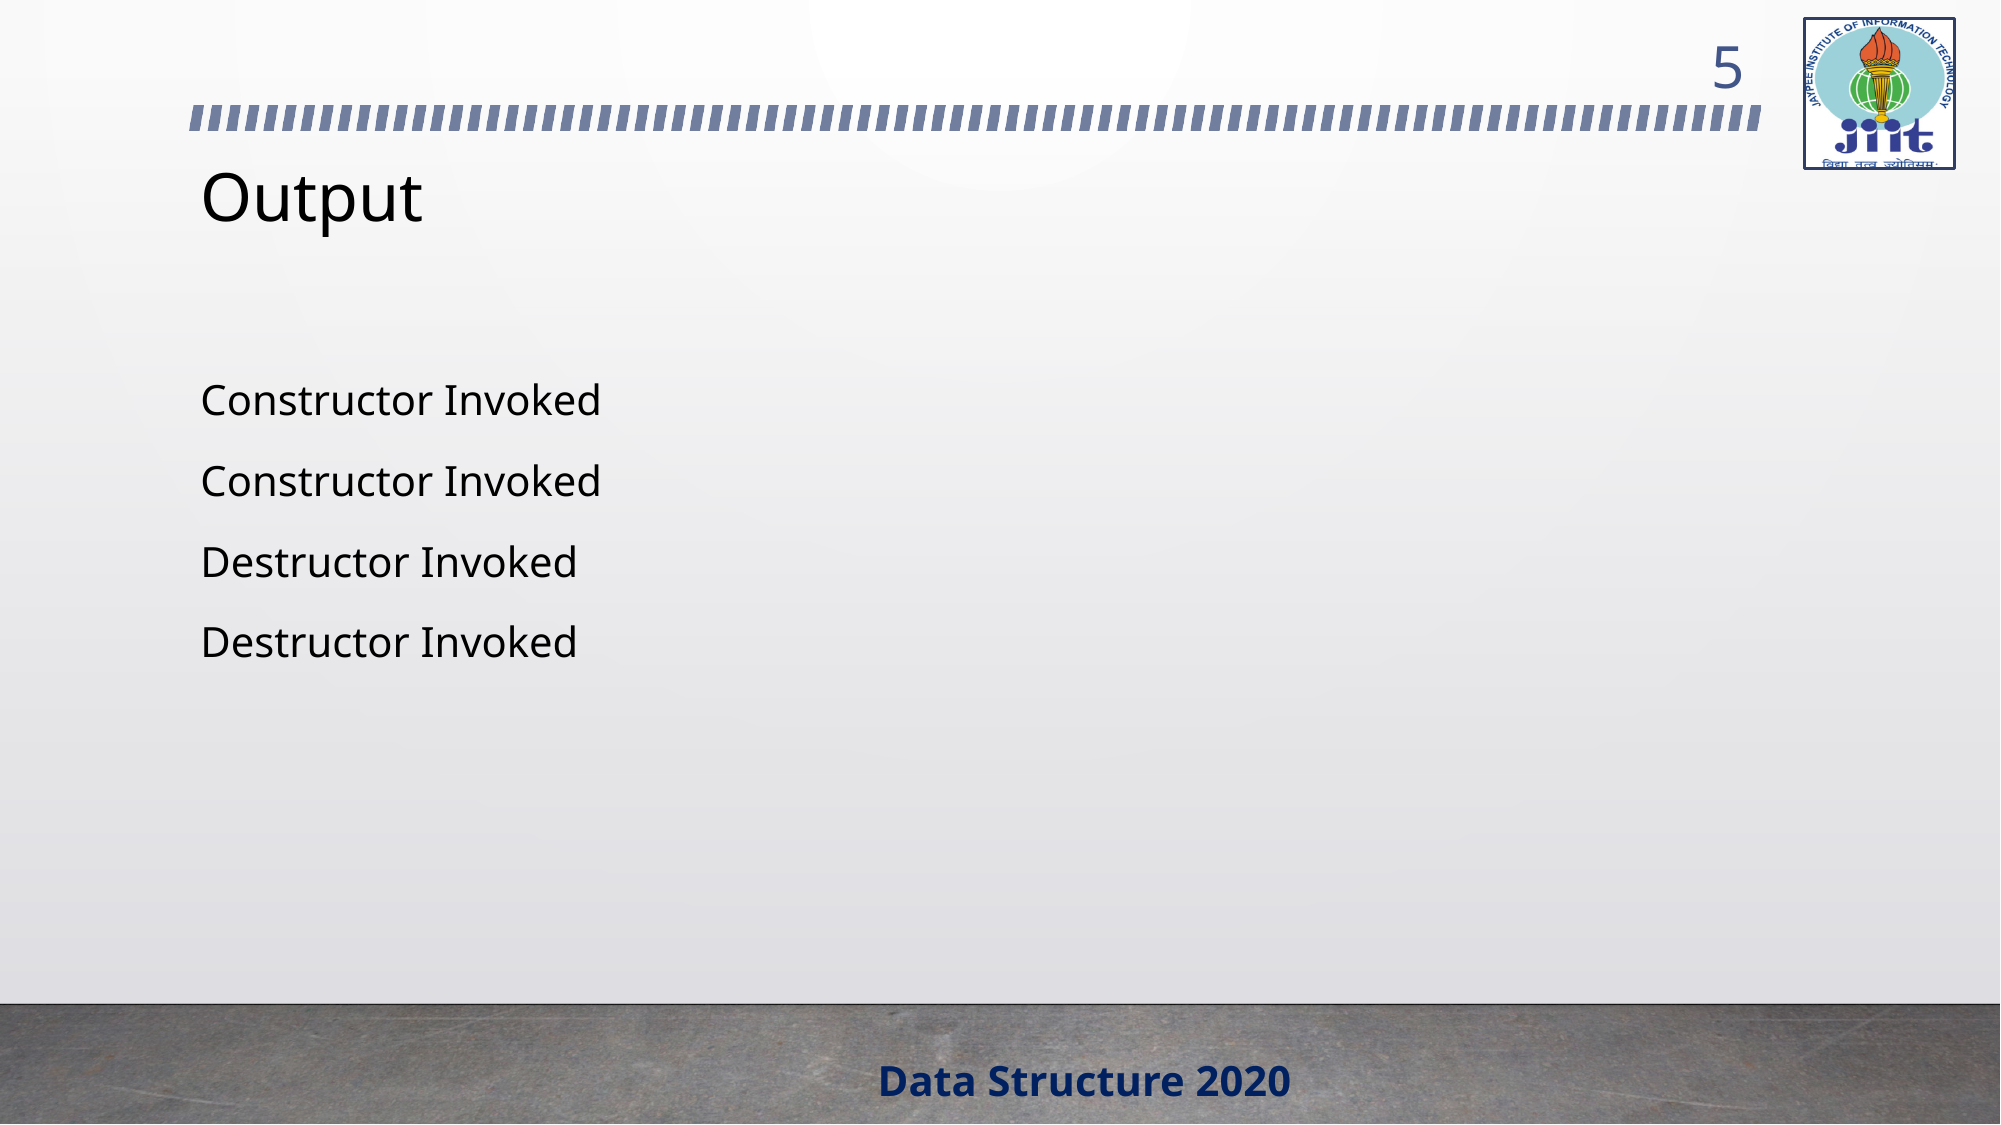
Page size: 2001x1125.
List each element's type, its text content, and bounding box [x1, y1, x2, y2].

picture [0, 1004, 2000, 1124]
title Output [185, 156, 1761, 329]
picture [1806, 20, 1953, 167]
slide_number 5 [1626, 22, 1760, 106]
list Constructor Invoked Constructor Invoked Destructor Invoked Destructor Invoked [185, 356, 1761, 897]
